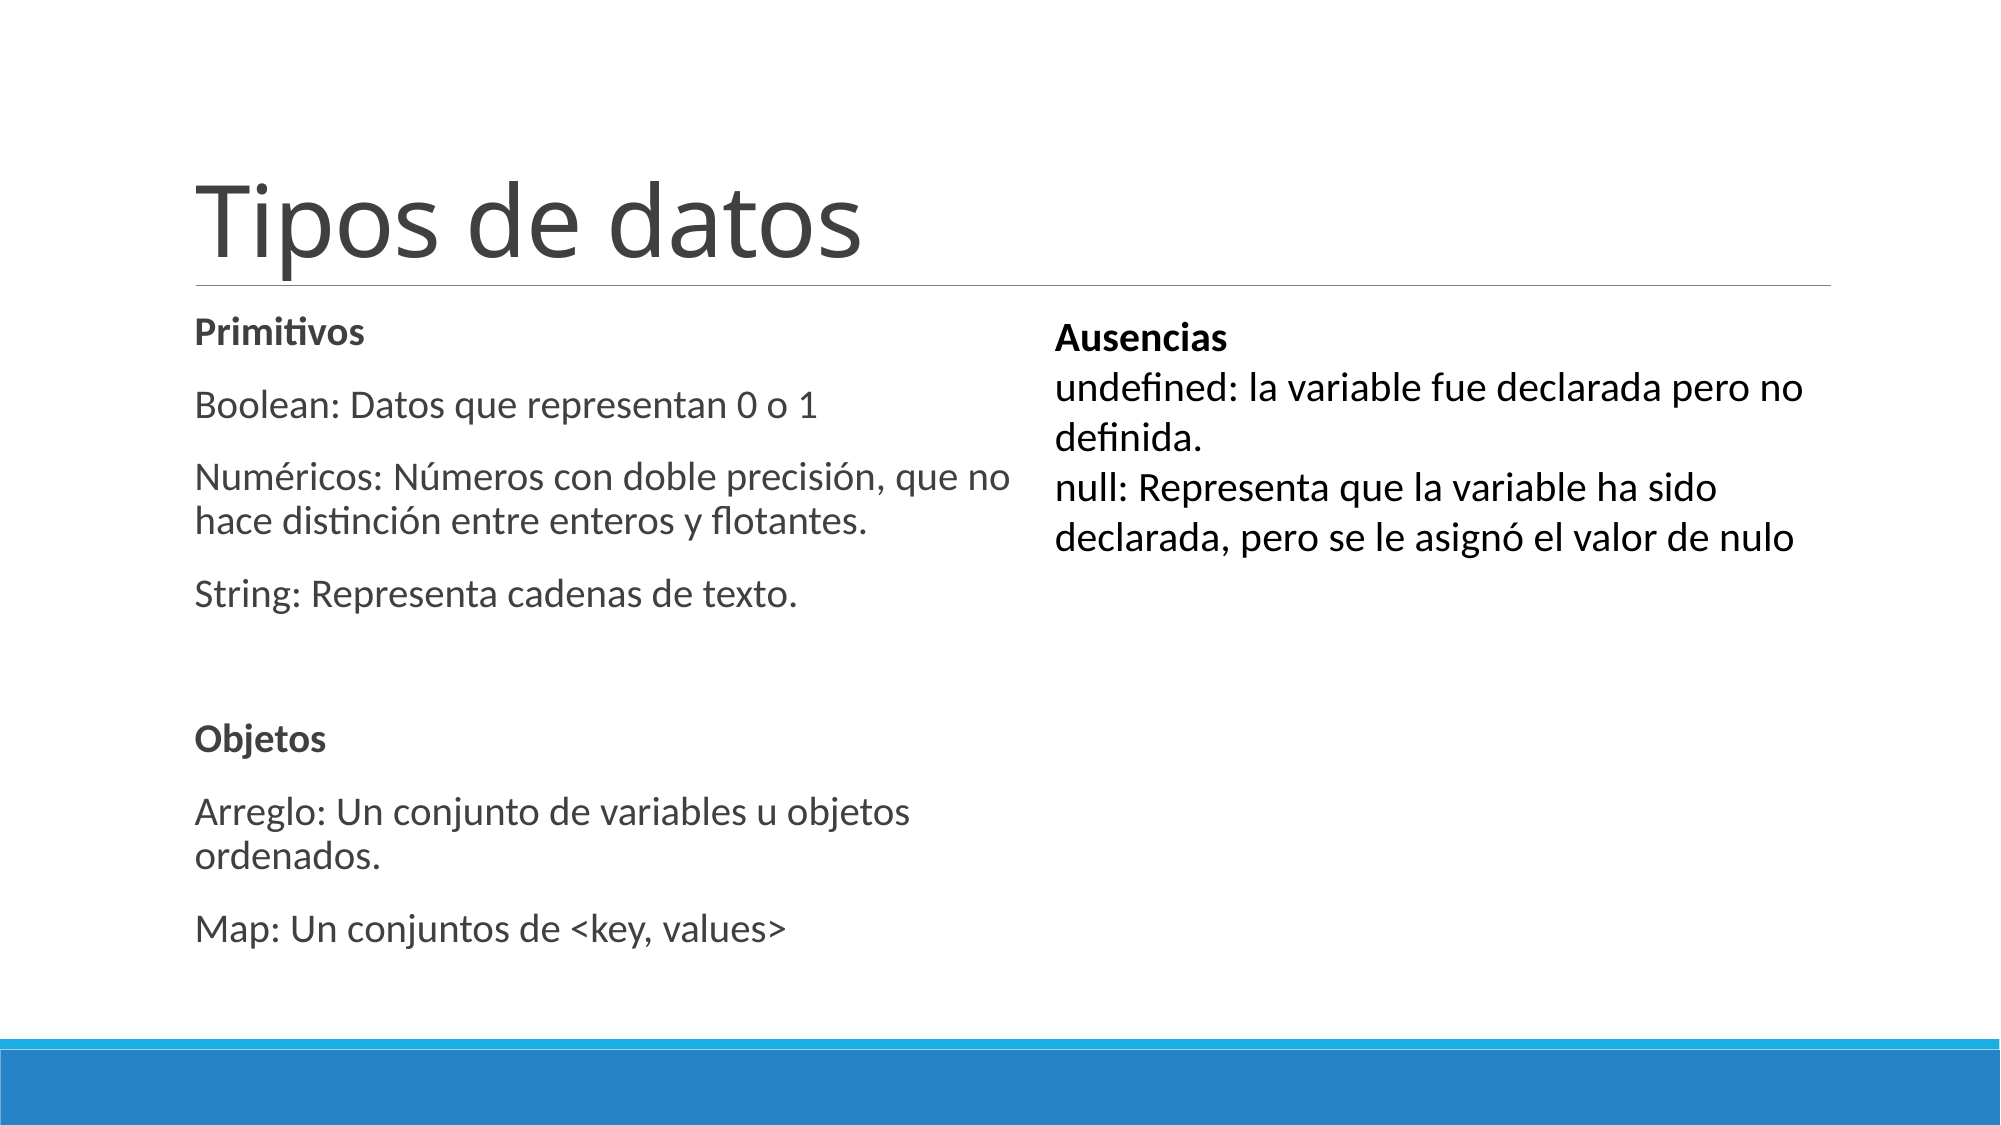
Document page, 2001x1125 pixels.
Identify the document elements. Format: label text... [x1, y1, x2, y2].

title Tipos de datos [180, 47, 1830, 285]
text_box Ausencias undefined: la variable fue declarada pero no definida. null: Representa que la variable ha sido declarada, pero se le asignó el valor de nulo [1040, 302, 1830, 568]
list Primitivos Boolean: Datos que representan 0 o 1 Numéricos: Números con doble precisión, que no hace distinción entre enteros y flotantes. String: Representa cadenas de texto. Objetos Arreglo: Un conjunto de variables u objetos ordenados. Map: Un conjuntos de <key, values> [180, 302, 1024, 963]
